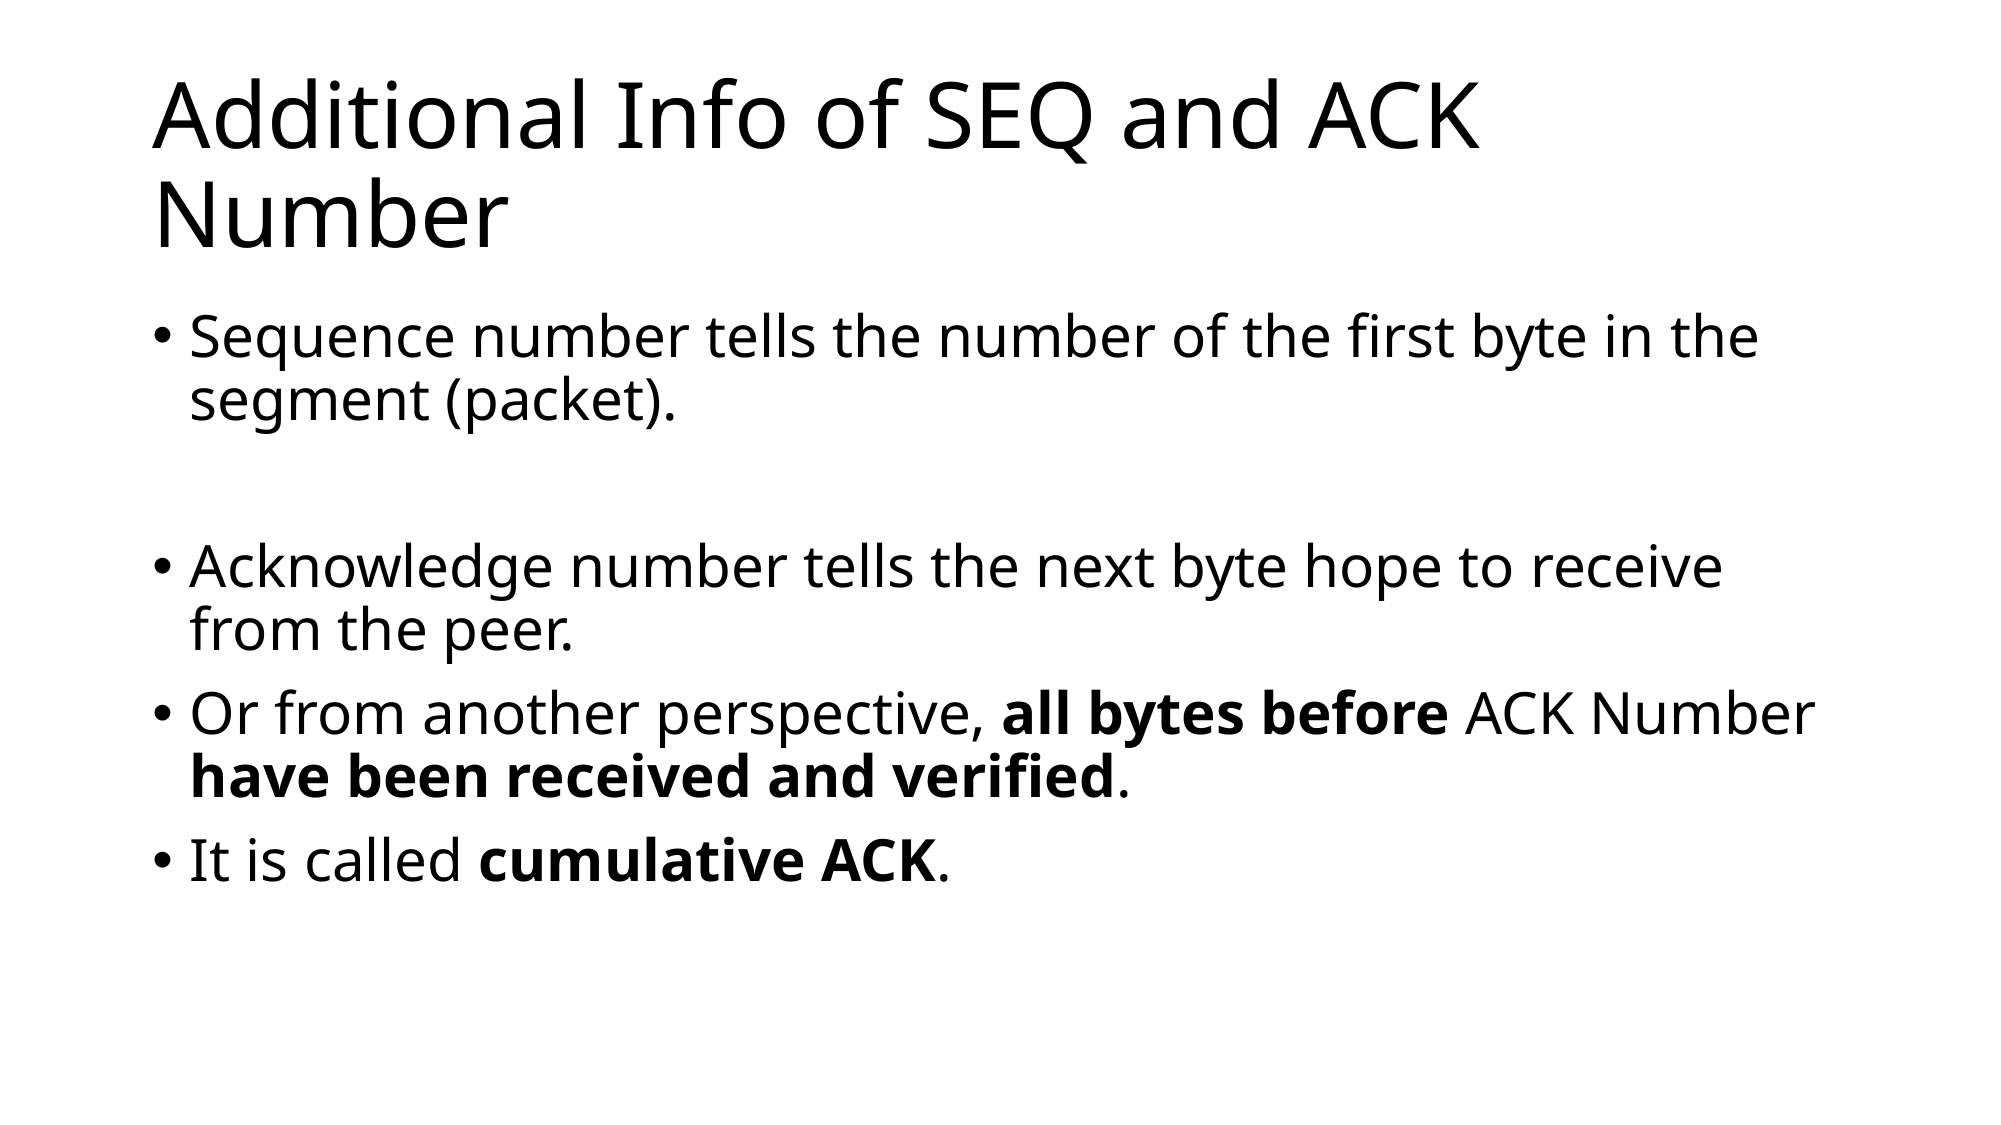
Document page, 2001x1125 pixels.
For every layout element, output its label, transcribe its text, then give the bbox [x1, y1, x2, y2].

title Additional Info of SEQ and ACK Number [137, 59, 1863, 278]
list Sequence number tells the number of the first byte in the segment (packet). Acknowledge number tells the next byte hope to receive from the peer. Or from another perspective, all bytes before ACK Number have been received and verified. It is called cumulative ACK. [137, 299, 1863, 1014]
